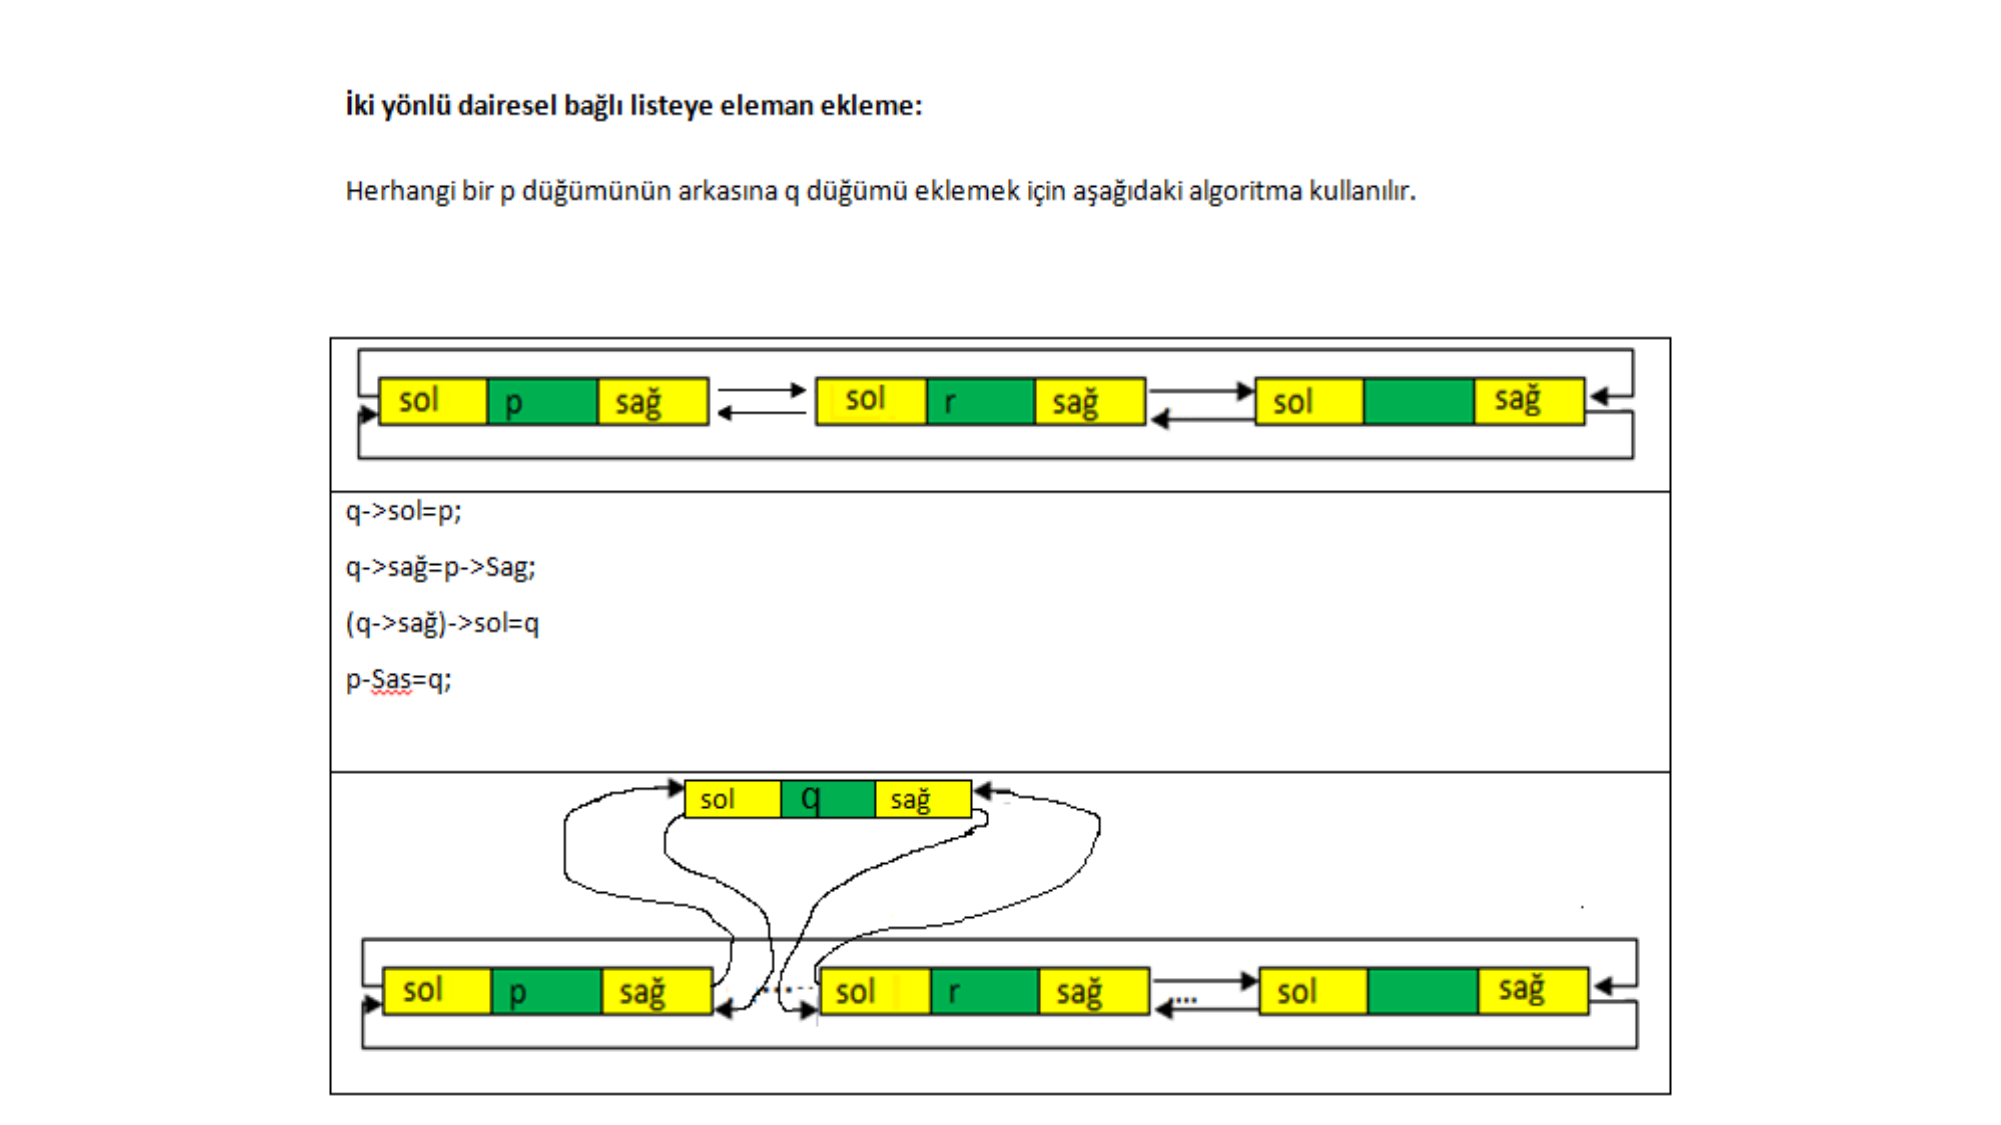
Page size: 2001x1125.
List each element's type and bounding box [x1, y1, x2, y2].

picture [314, 78, 1686, 1106]
